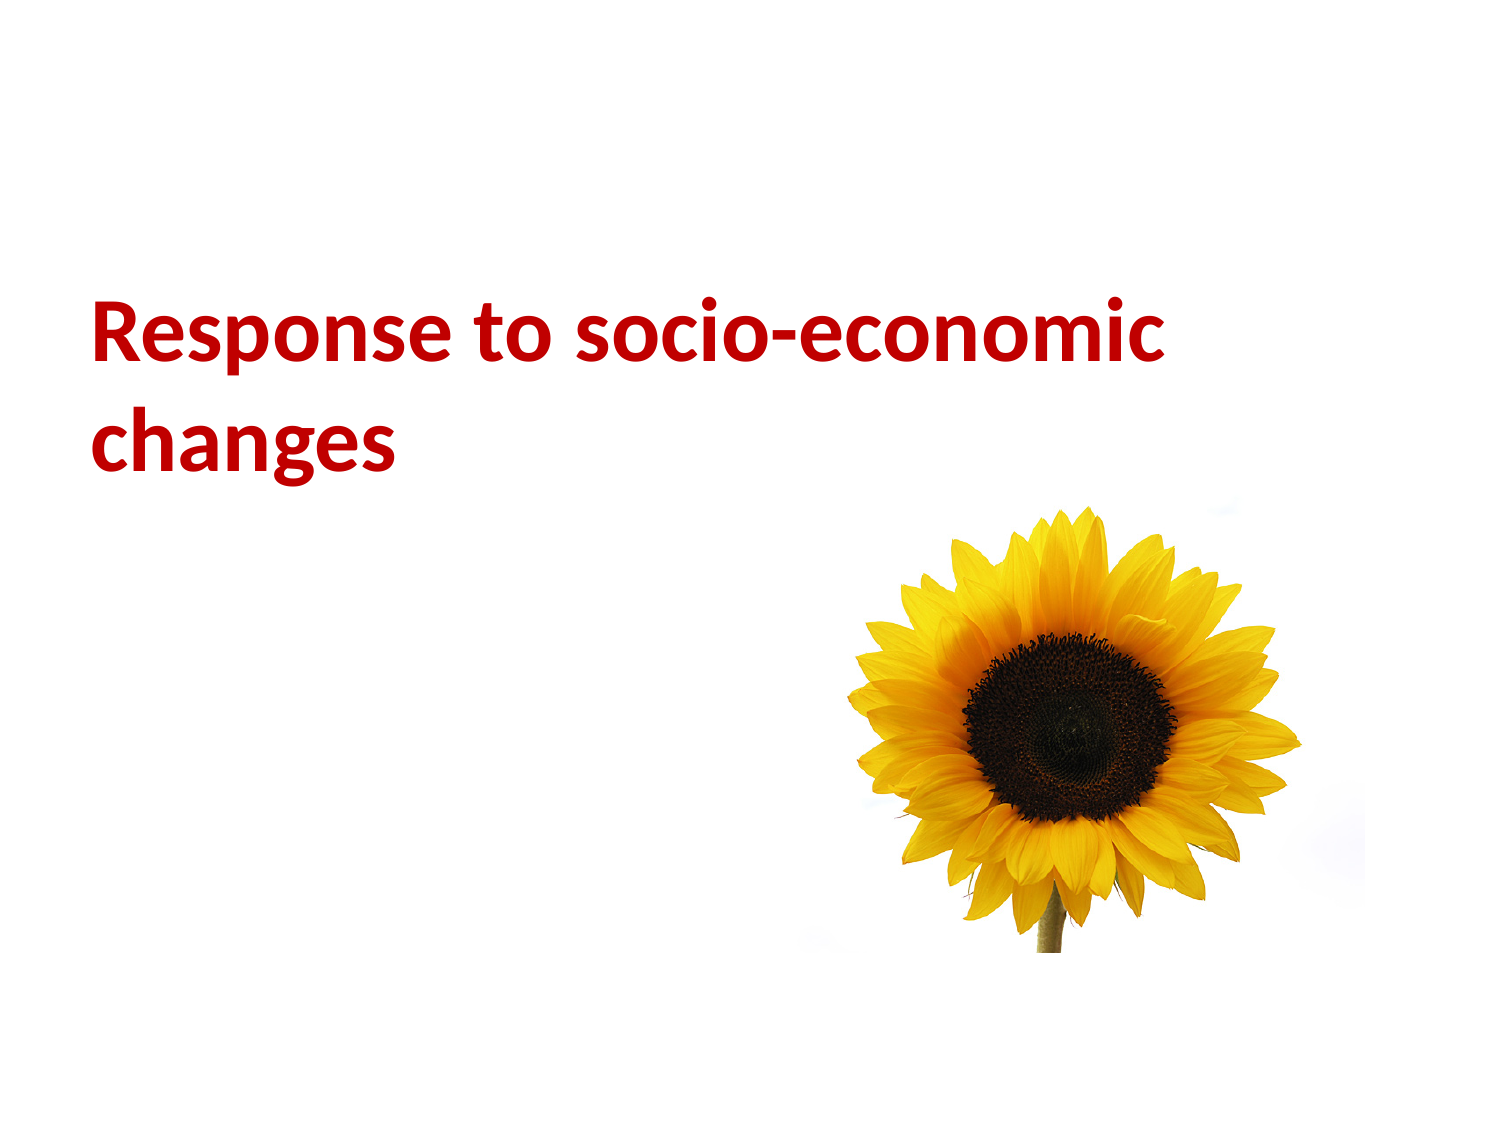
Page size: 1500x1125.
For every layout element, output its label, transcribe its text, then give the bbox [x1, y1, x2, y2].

picture [749, 491, 1365, 953]
list Response to socio-economic changes [75, 262, 1282, 1005]
